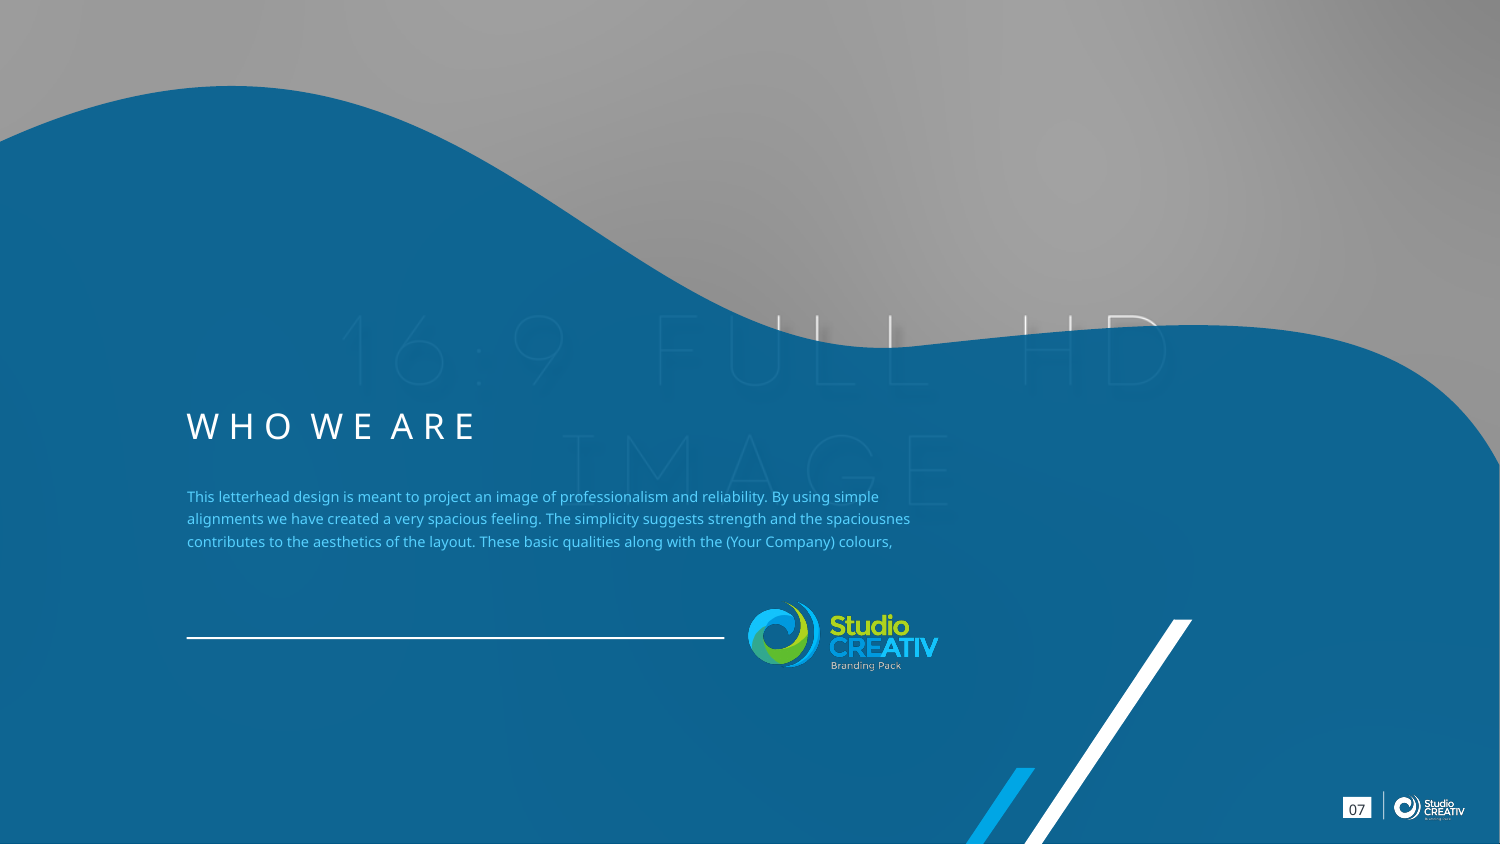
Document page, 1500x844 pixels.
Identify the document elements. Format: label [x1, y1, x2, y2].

picture [0, 0, 1500, 842]
text_box [1339, 791, 1466, 821]
text_box [964, 619, 1193, 844]
